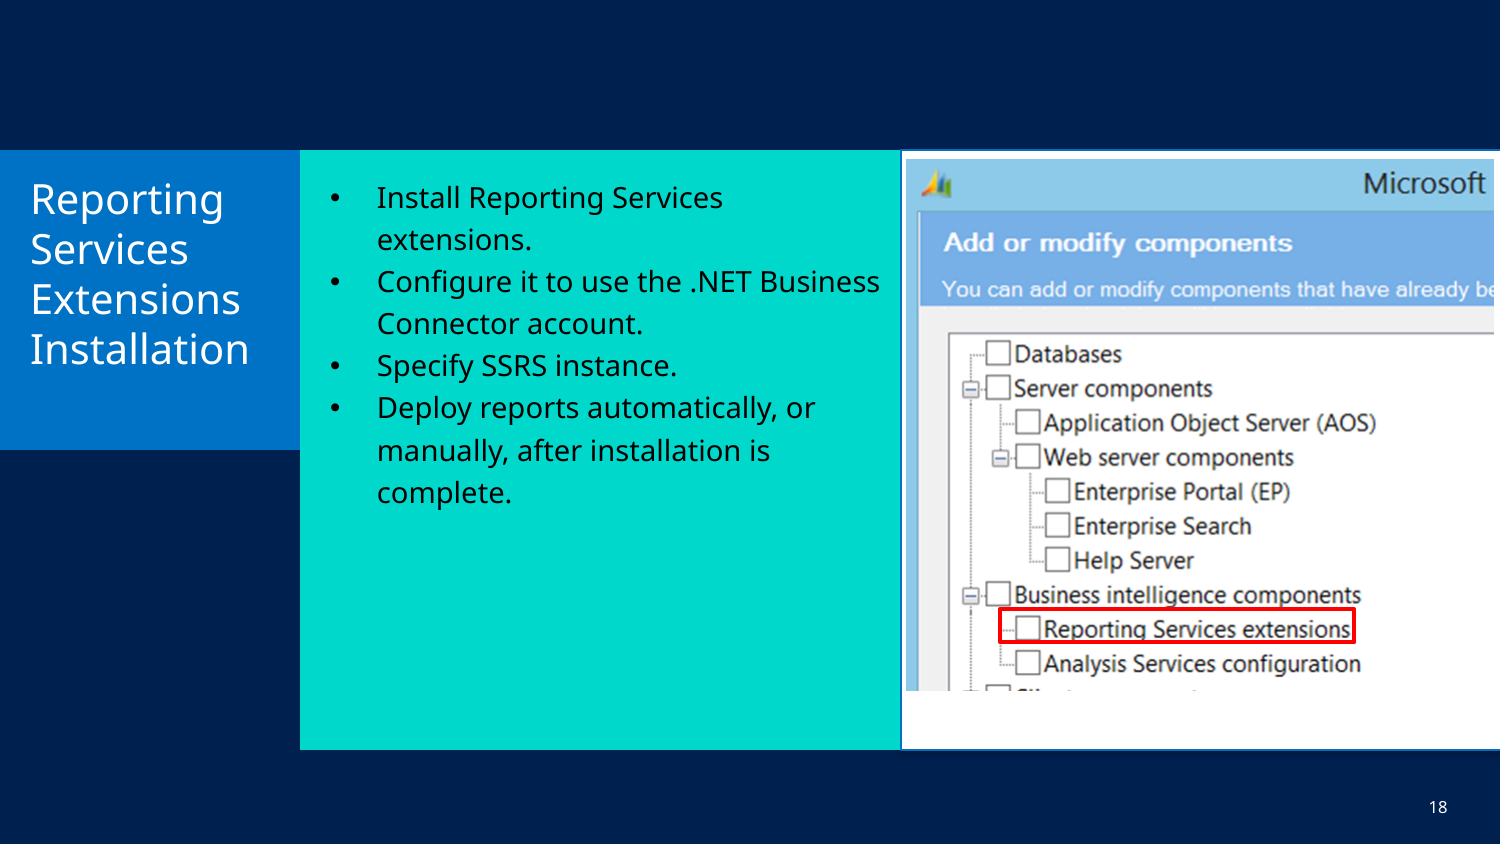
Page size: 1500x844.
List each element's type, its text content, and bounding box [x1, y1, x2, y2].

title Reporting Services Extensions Installation [0, 150, 300, 450]
slide_number 18 [1112, 782, 1463, 827]
list Install Reporting Services extensions. Configure it to use the .NET Business Connector account. Specify SSRS instance. Deploy reports automatically, or manually, after installation is complete. [300, 150, 900, 750]
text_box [906, 159, 1494, 691]
